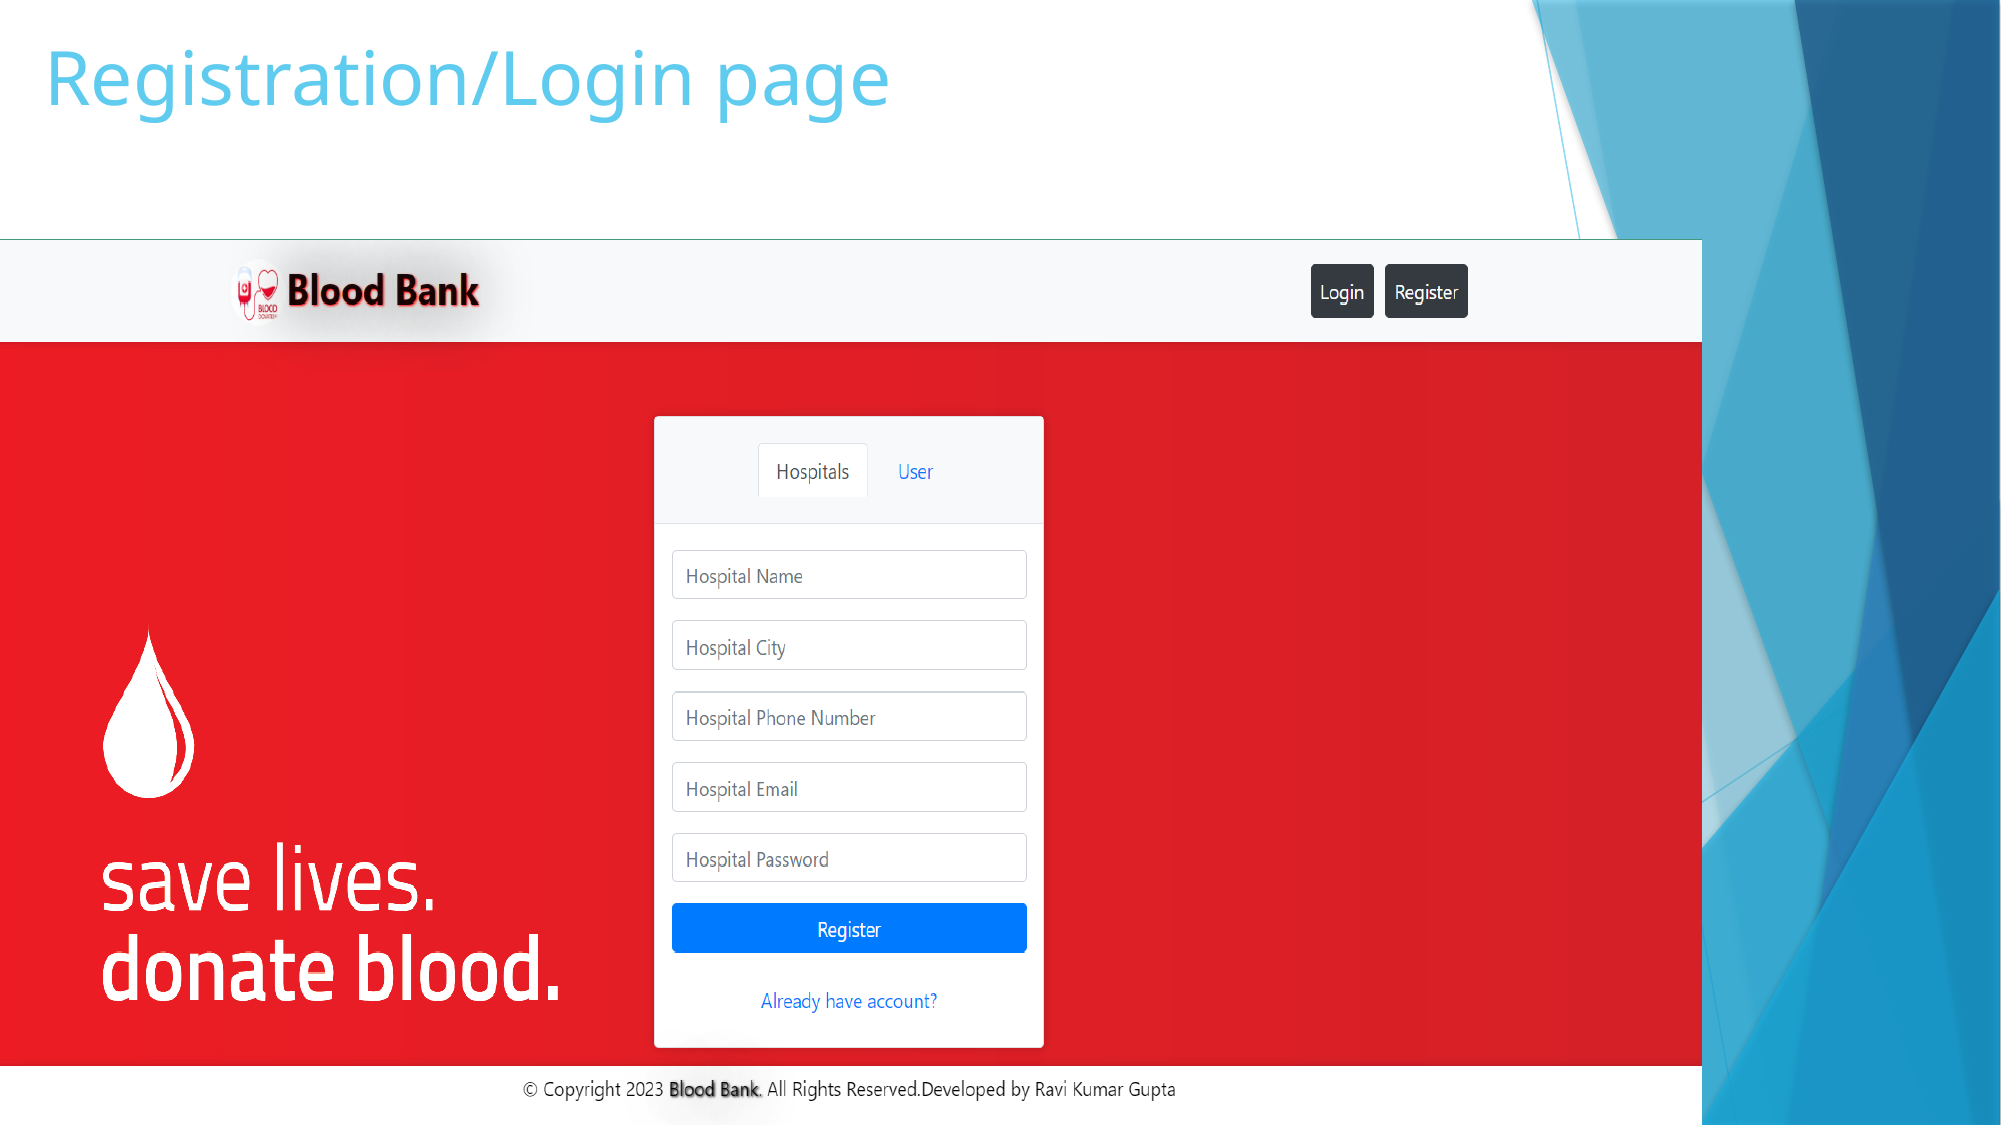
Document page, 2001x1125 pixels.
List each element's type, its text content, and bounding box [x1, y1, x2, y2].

title Registration/Login page [29, 22, 1440, 238]
picture [0, 238, 1702, 1125]
